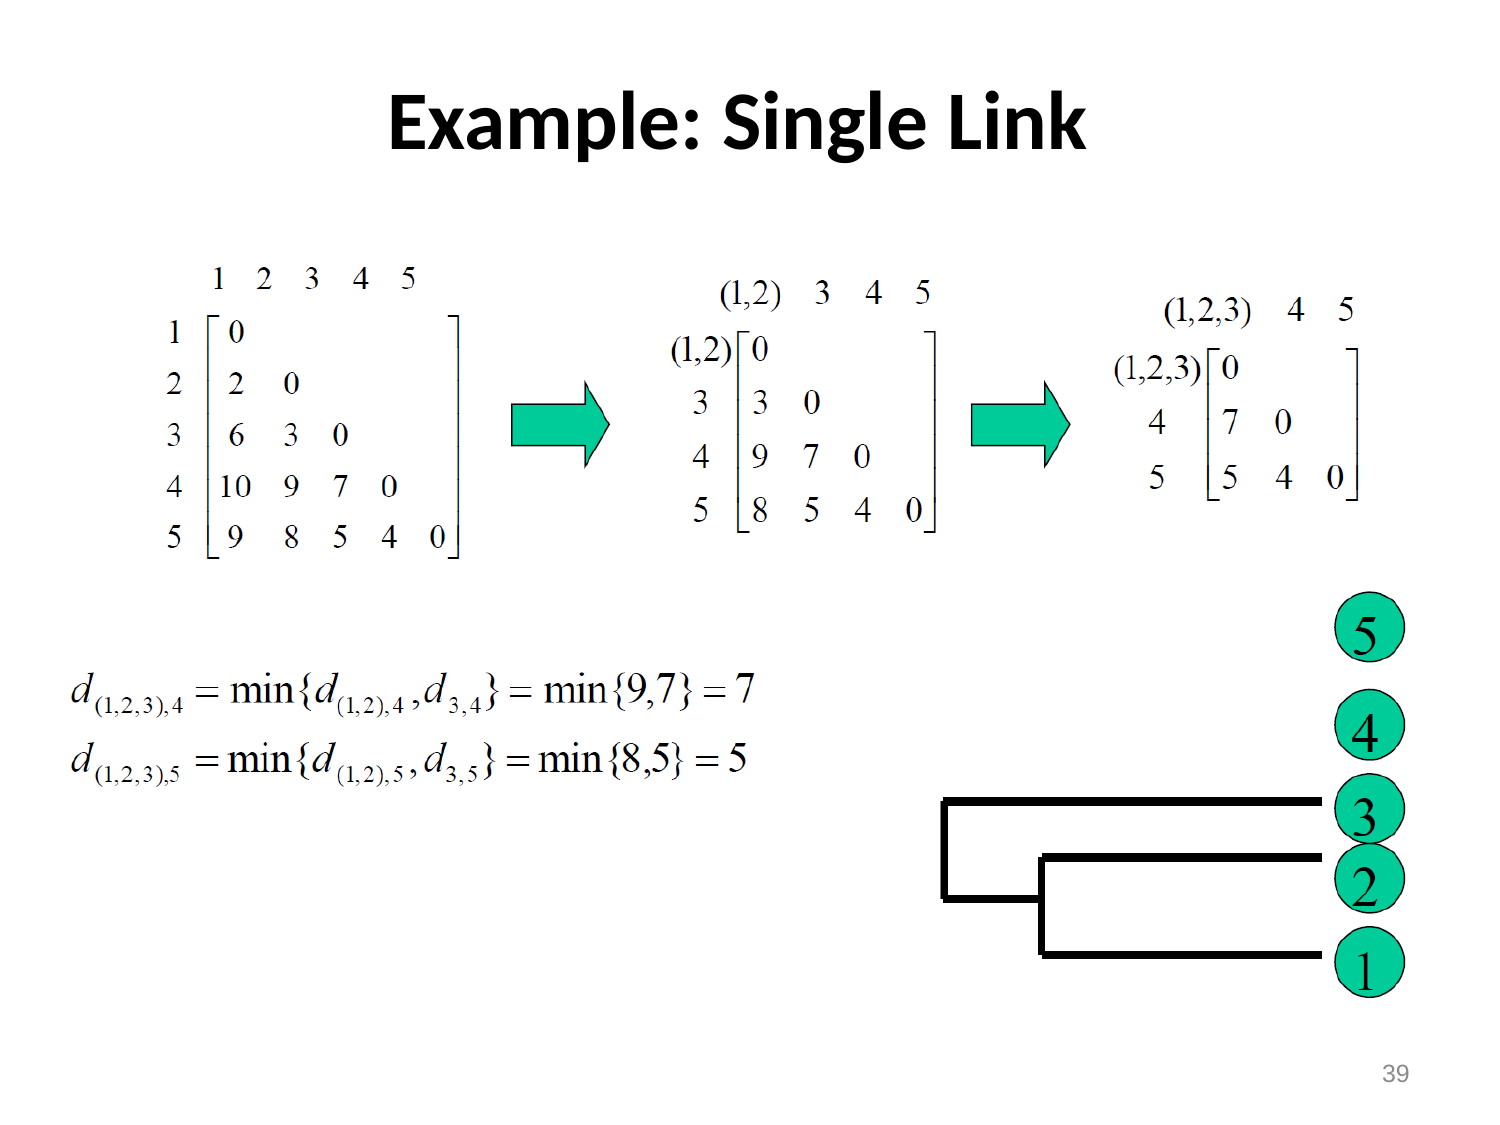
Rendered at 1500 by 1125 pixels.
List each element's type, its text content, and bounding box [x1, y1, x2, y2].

title Example: Single Link [0, 0, 1476, 233]
picture [59, 198, 1441, 1043]
slide_number 39 [1074, 1051, 1425, 1103]
